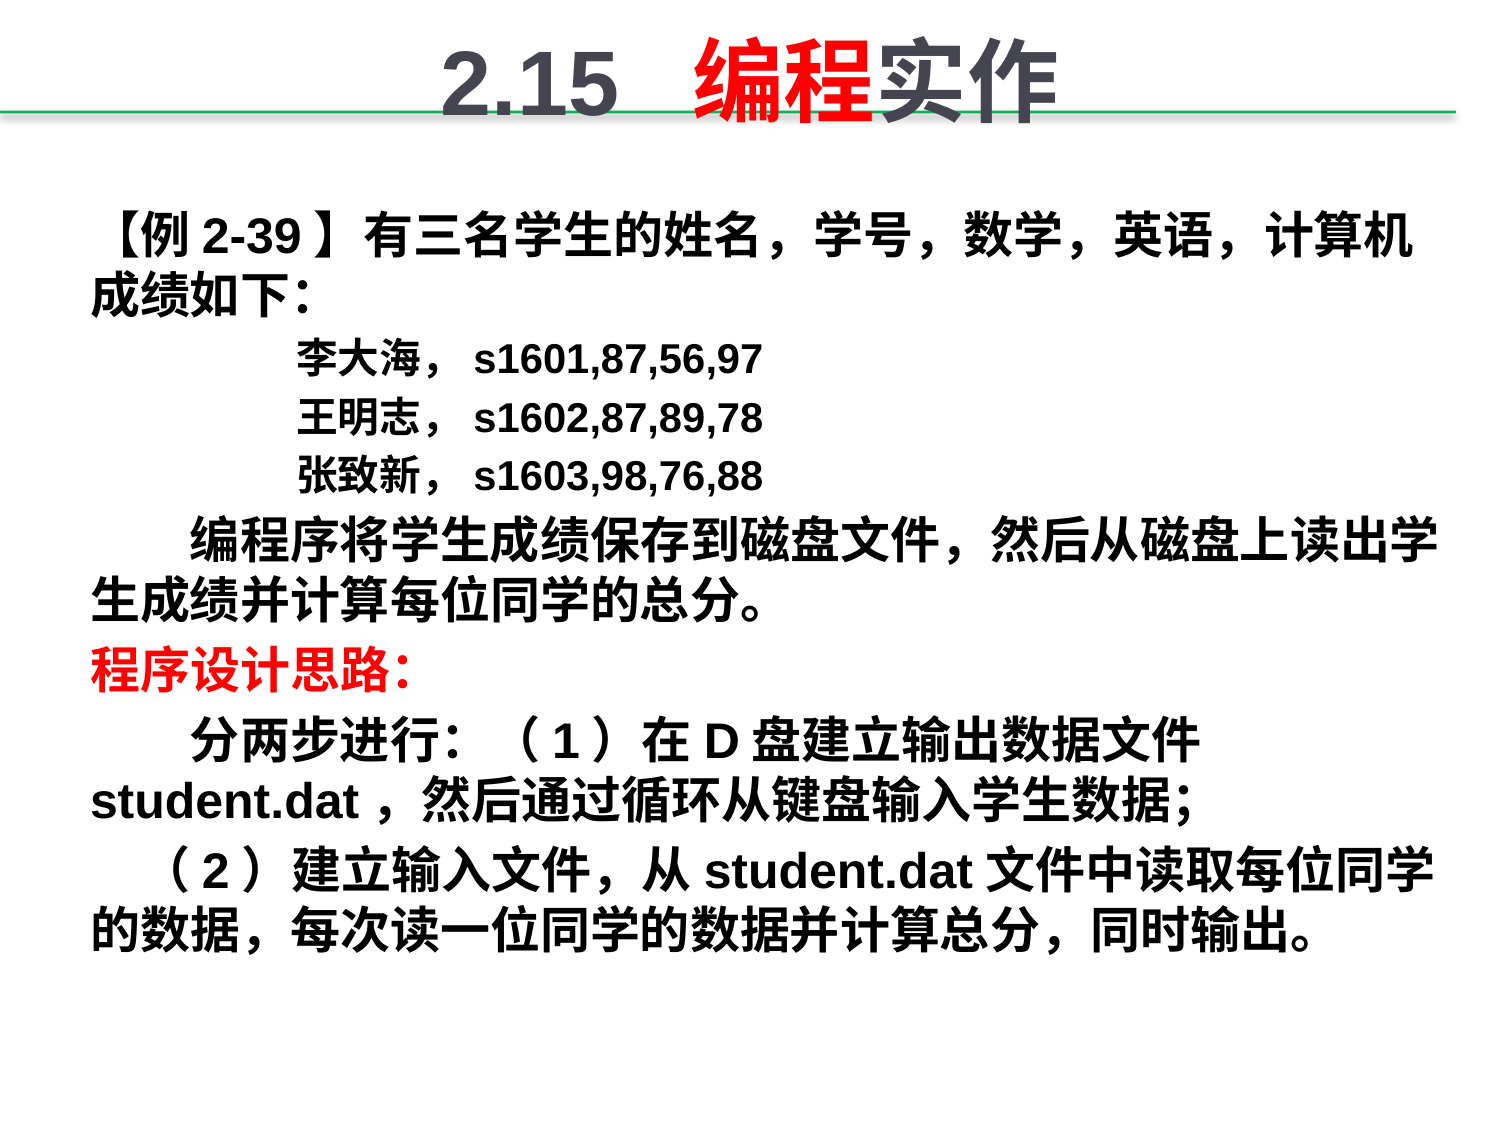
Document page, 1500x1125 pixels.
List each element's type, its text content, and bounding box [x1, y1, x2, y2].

list 【例2-39】有三名学生的姓名，学号，数学，英语，计算机成绩如下： 李大海，s1601,87,56,97 王明志，s1602,87,89,78 张致新，s1603,98,76,88 编程序将学生成绩保存到磁盘文件，然后从磁盘上读出学生成绩并计算每位同学的总分。 程序设计思路： 分两步进行：（1）在D盘建立输出数据文件student.dat，然后通过循环从键盘输入学生数据； （2）建立输入文件，从student.dat文件中读取每位同学的数据，每次读一位同学的数据并计算总分，同时输出。 [74, 196, 1460, 942]
title 2.15 编程实作 [74, 11, 1426, 146]
